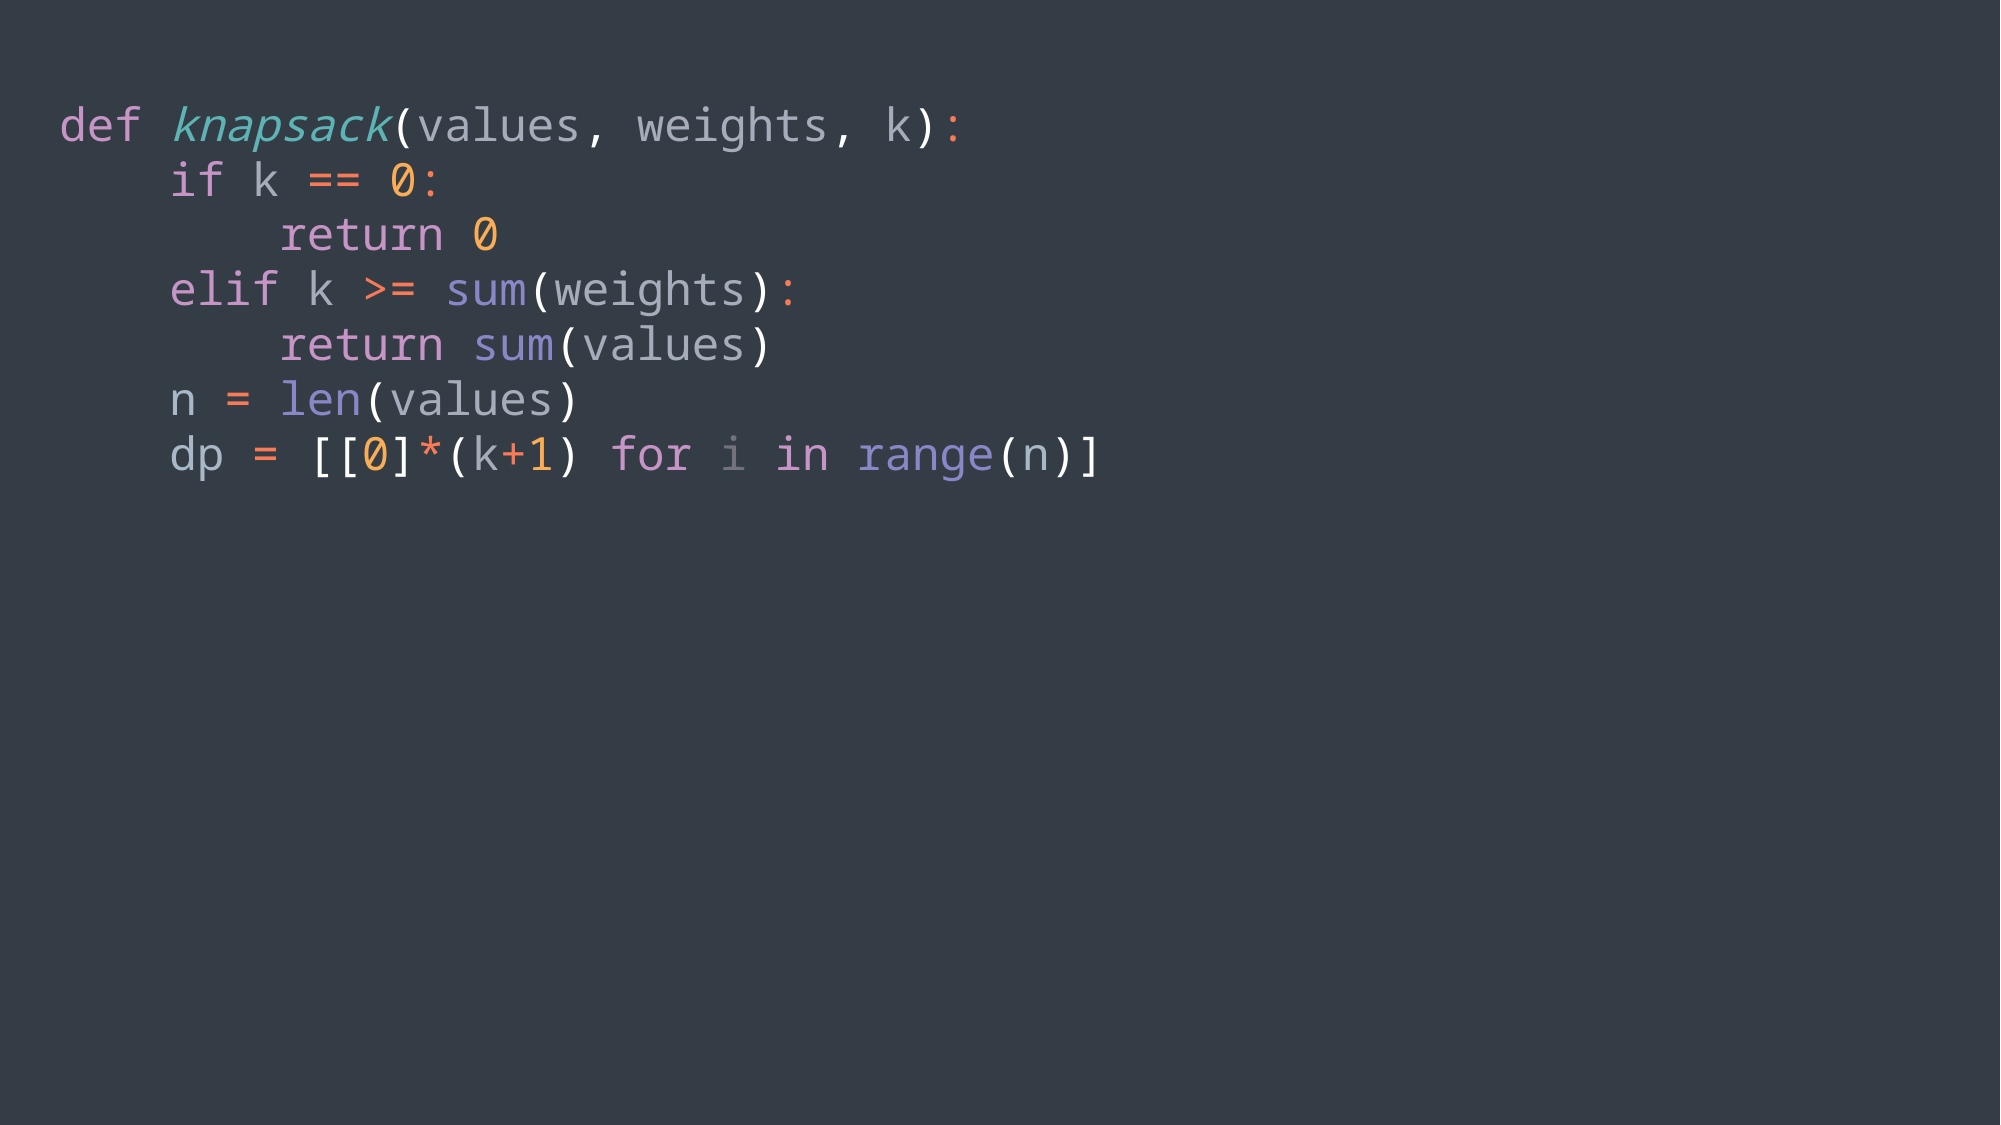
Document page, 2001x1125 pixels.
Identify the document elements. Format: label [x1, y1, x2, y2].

text_box [44, 87, 1975, 1038]
